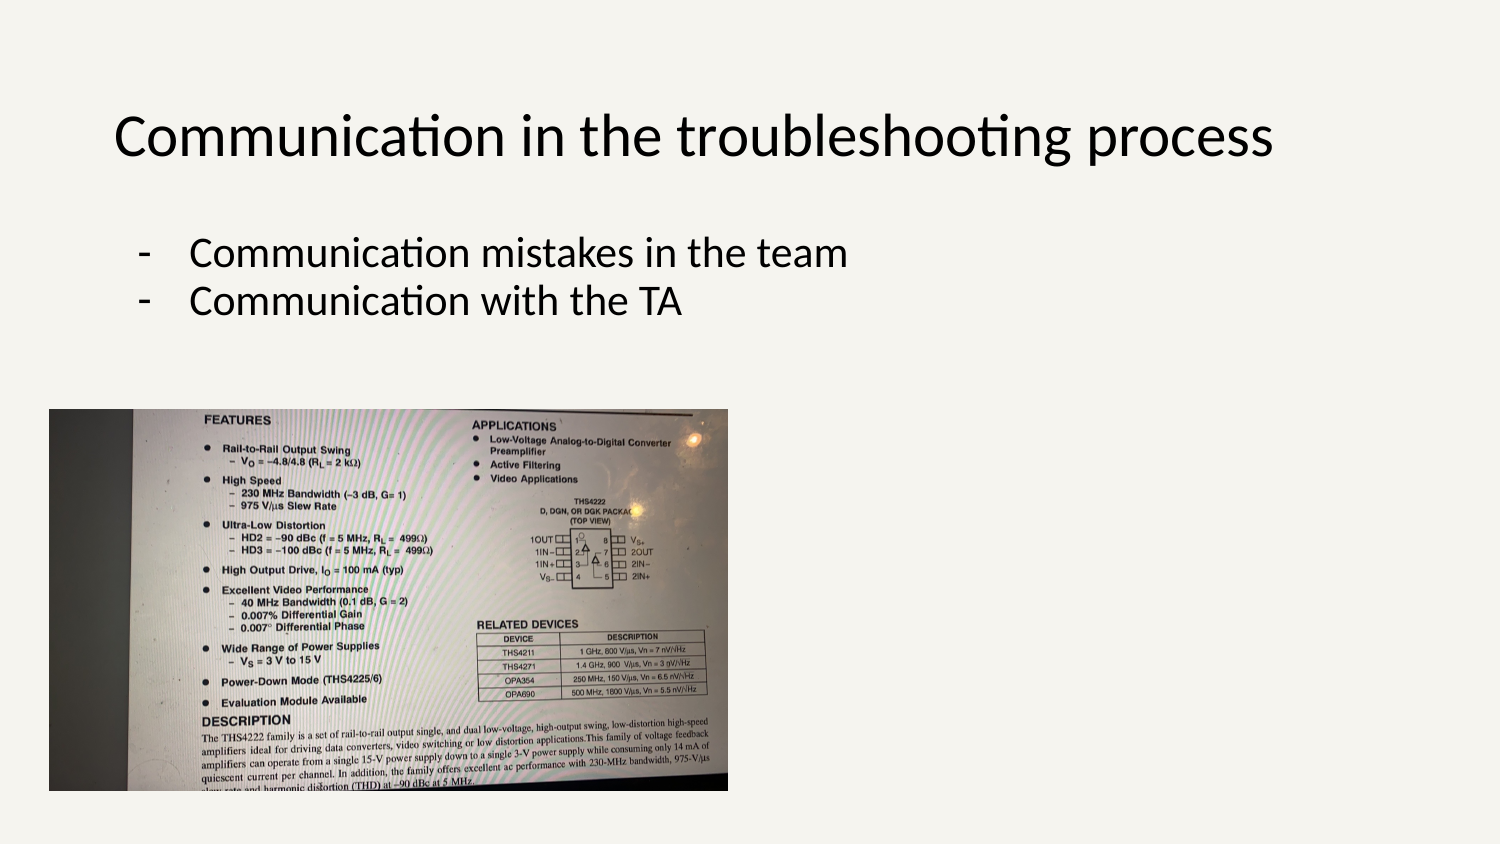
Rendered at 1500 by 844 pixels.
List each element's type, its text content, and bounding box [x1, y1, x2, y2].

list Communication mistakes in the team Communication with the TA [103, 224, 1397, 760]
title Communication in the troubleshooting process [103, 44, 1397, 208]
picture [49, 409, 728, 792]
